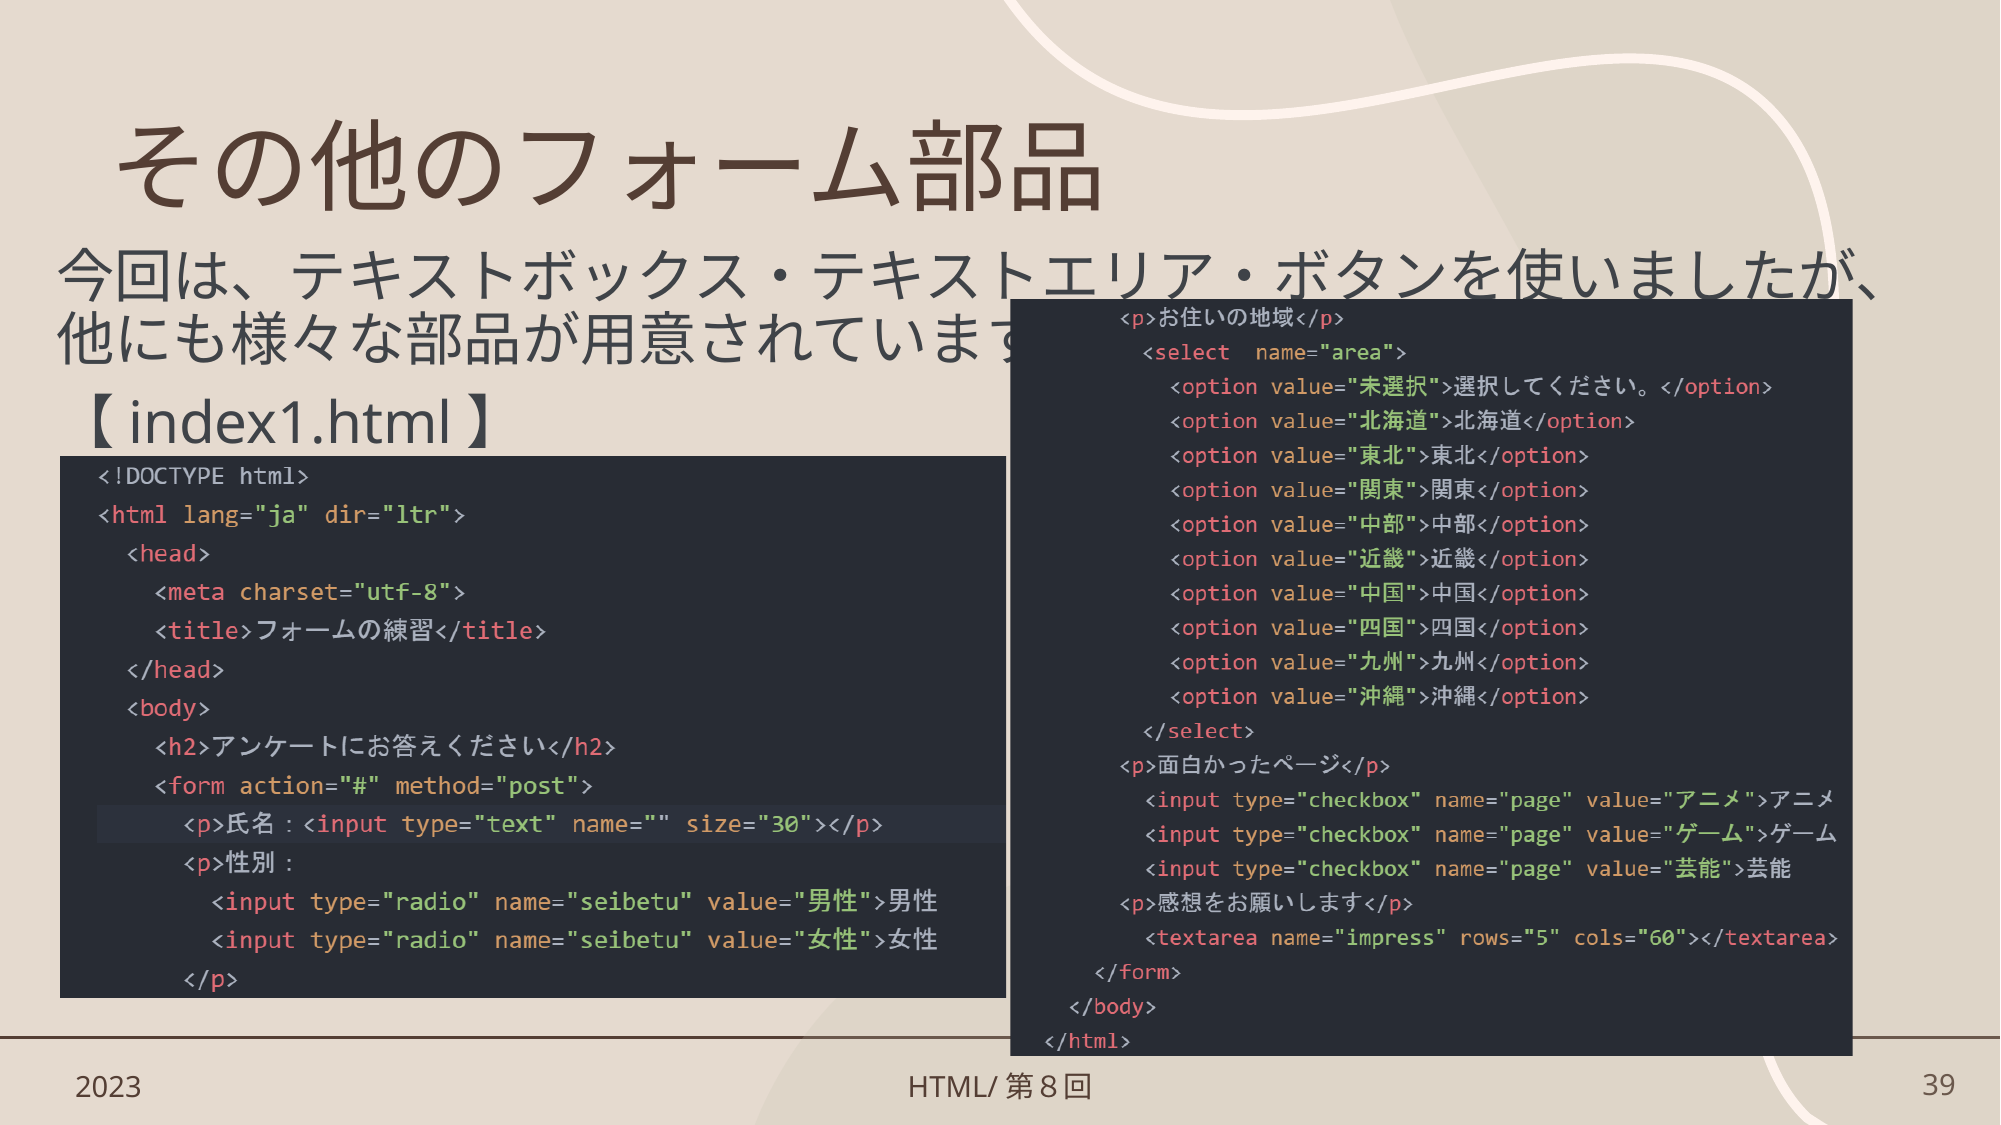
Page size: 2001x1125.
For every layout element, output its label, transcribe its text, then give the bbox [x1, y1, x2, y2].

slide_number 39 [1808, 1060, 1971, 1112]
picture [59, 456, 1007, 998]
title その他のフォーム部品 [94, 115, 1820, 227]
footer HTML/第８回 [718, 1060, 1283, 1112]
text_box 今回は、テキストボックス・テキストエリア・ボタンを使いましたが、他にも様々な部品が用意されています。 【index1.html】 [41, 239, 1981, 1021]
slide_number 2023 [60, 1060, 222, 1112]
picture [1010, 299, 1853, 1061]
